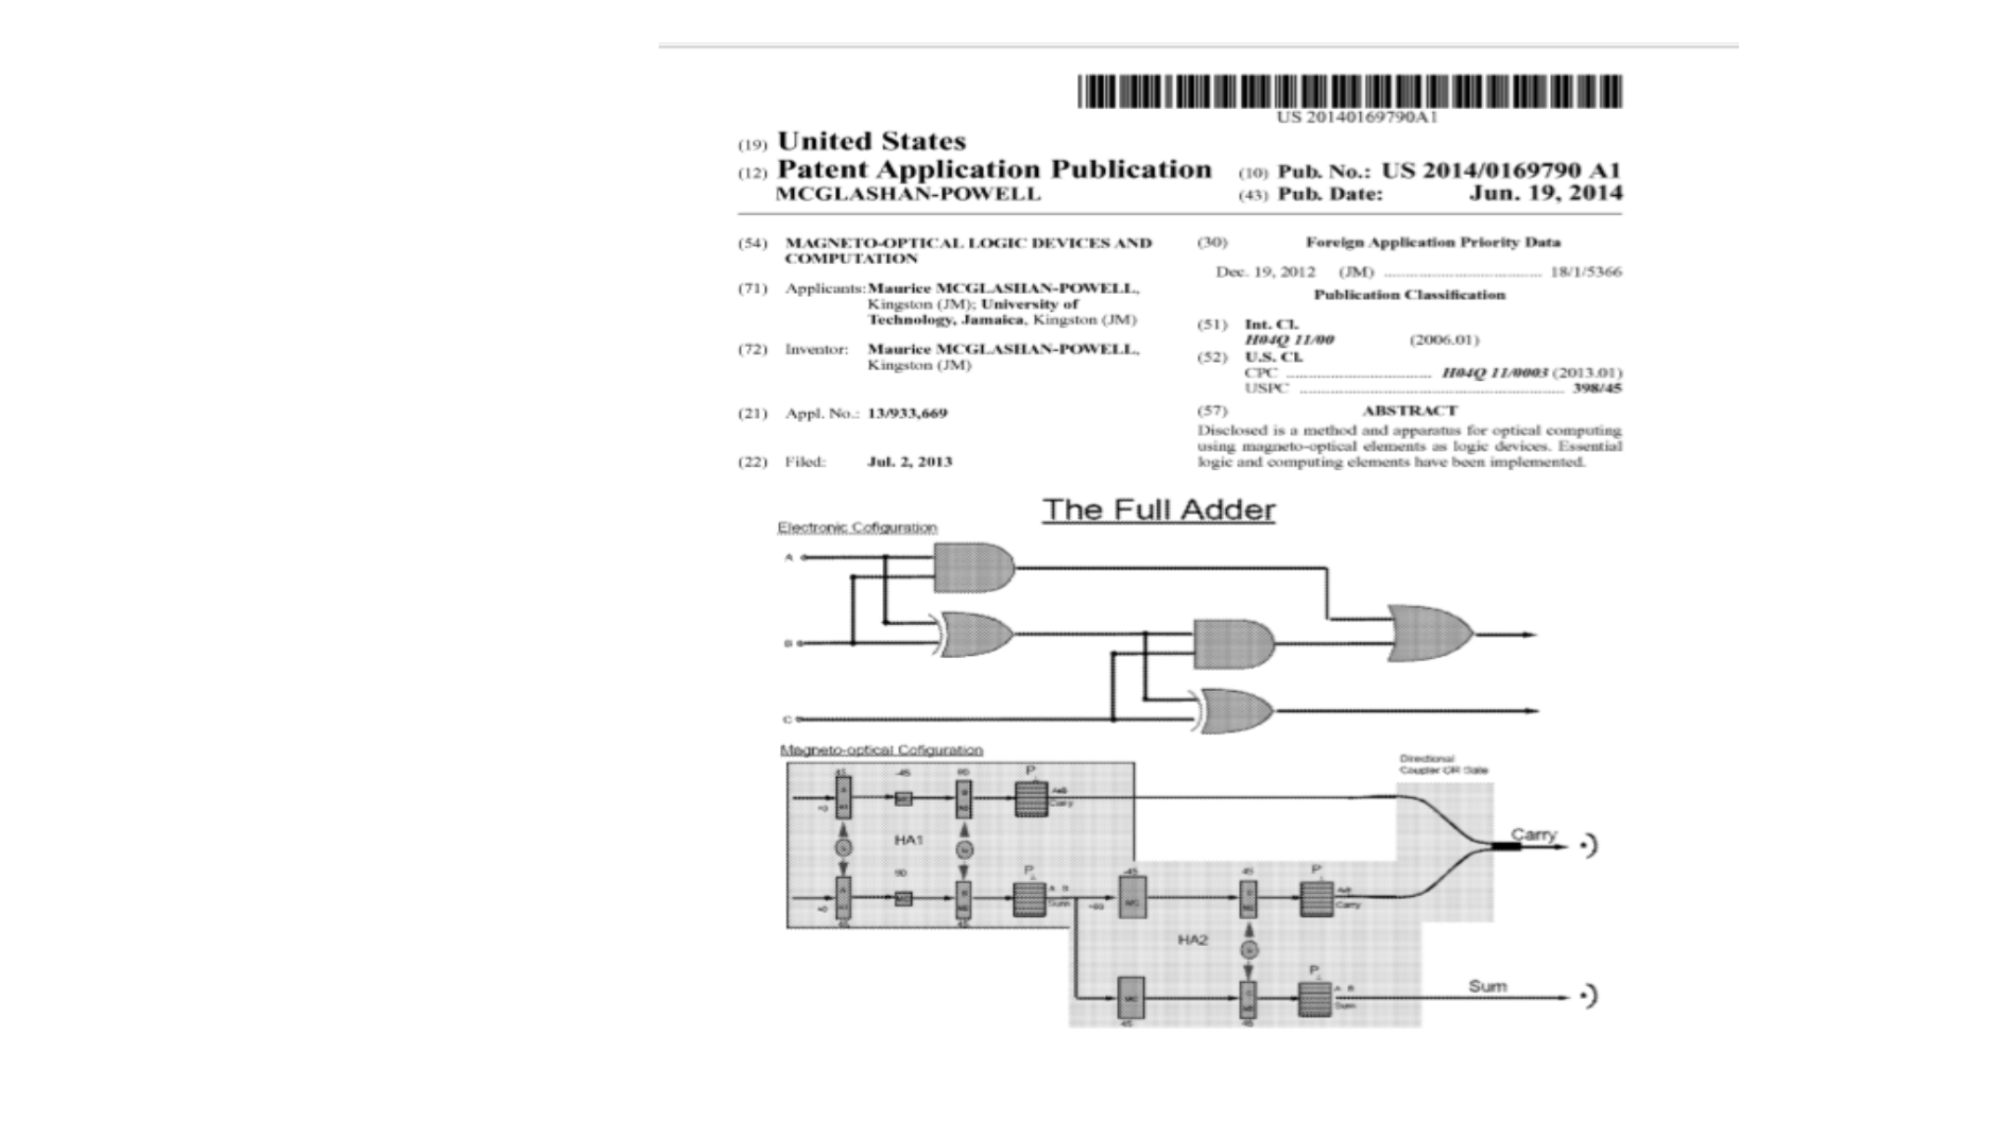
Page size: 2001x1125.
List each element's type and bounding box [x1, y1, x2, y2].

picture [659, 22, 1739, 1103]
